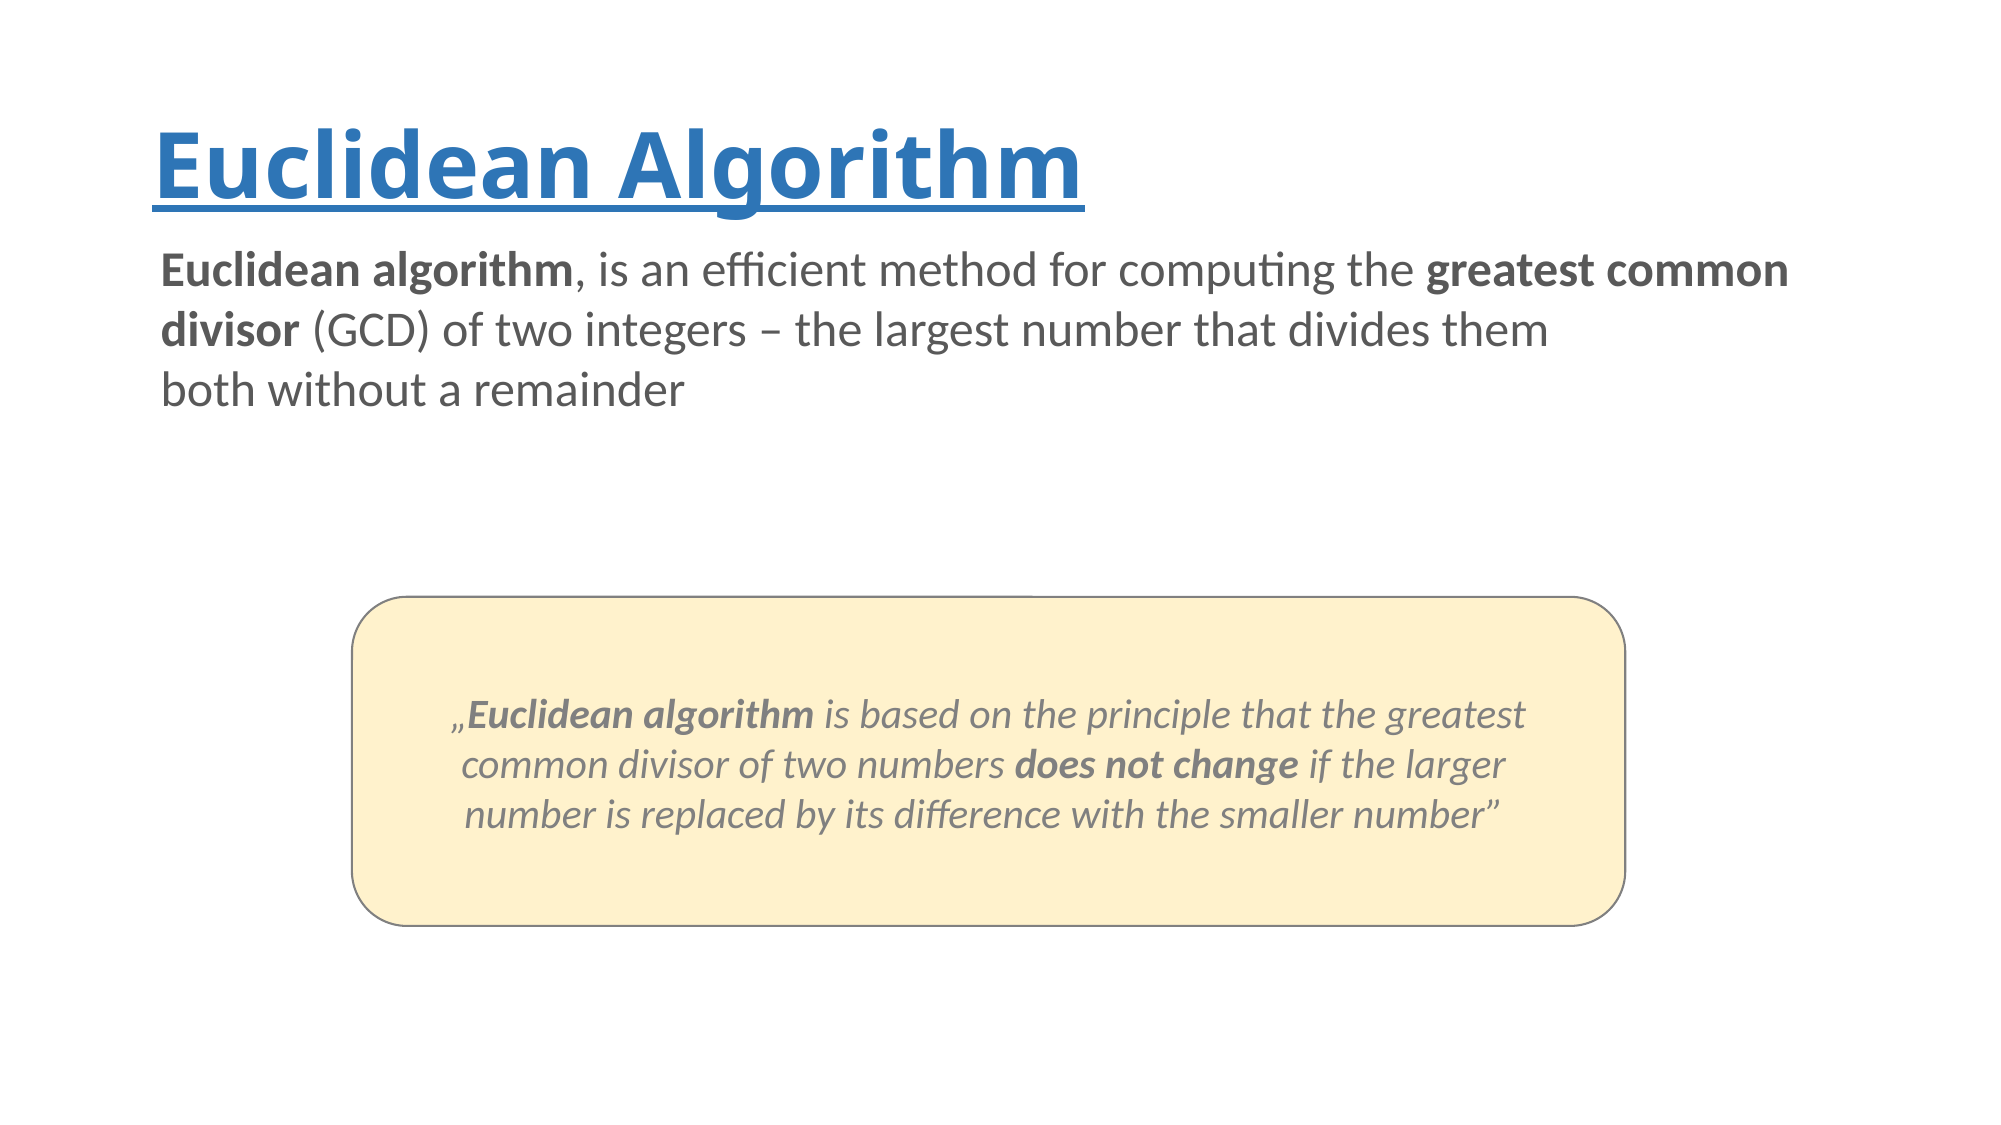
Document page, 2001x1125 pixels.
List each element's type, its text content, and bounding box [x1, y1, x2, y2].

text_box „Euclidean algorithm is based on the principle that the greatest common divisor of two numbers does not change if the larger number is replaced by its difference with the smaller number” [350, 595, 1627, 927]
title Euclidean Algorithm [137, 59, 1863, 278]
text_box Euclidean algorithm, is an efficient method for computing the greatest common divisor (GCD) of two integers – the largest number that divides them both without a remainder [145, 229, 1816, 425]
